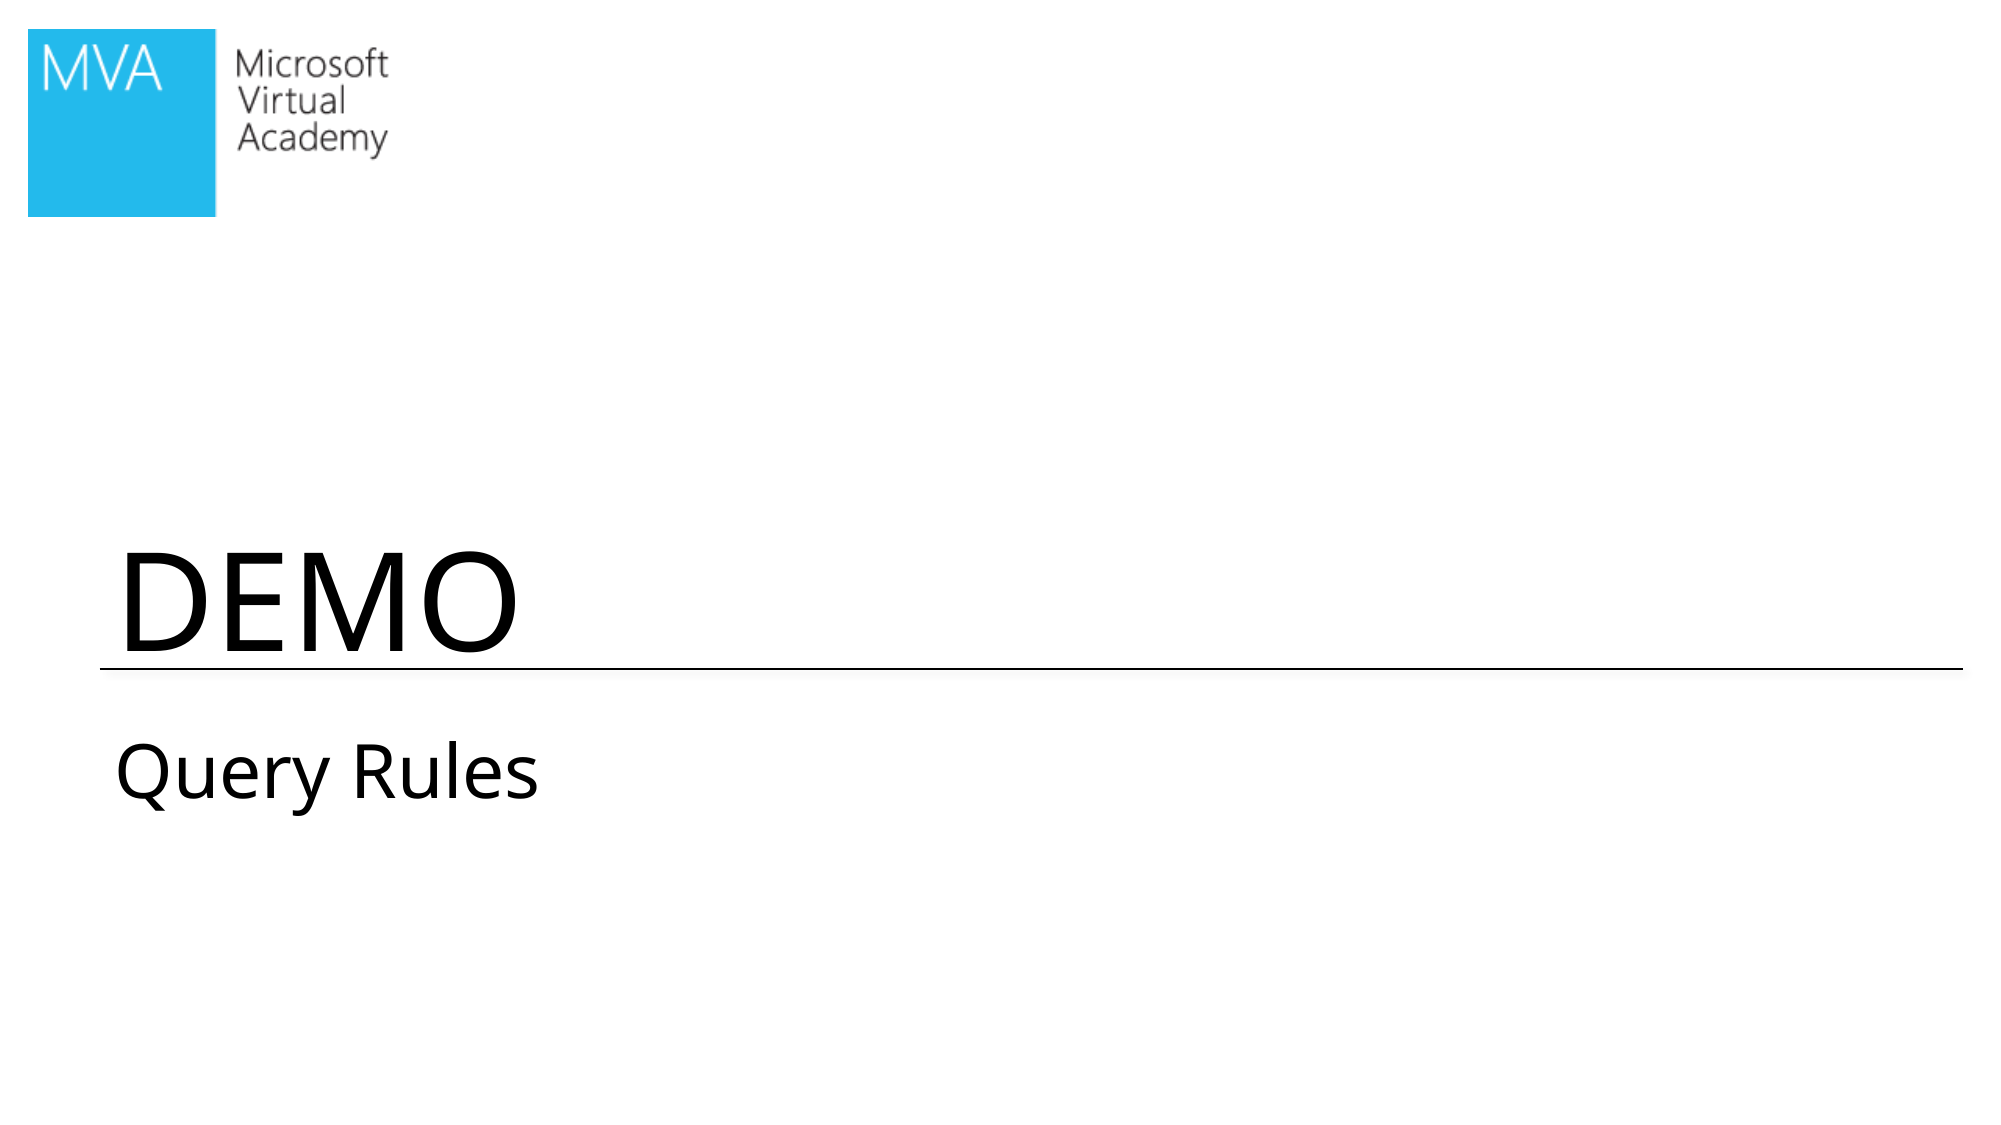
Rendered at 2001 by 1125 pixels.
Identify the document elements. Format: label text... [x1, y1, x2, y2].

title Query Rules [99, 733, 1976, 1009]
picture [28, 29, 497, 217]
